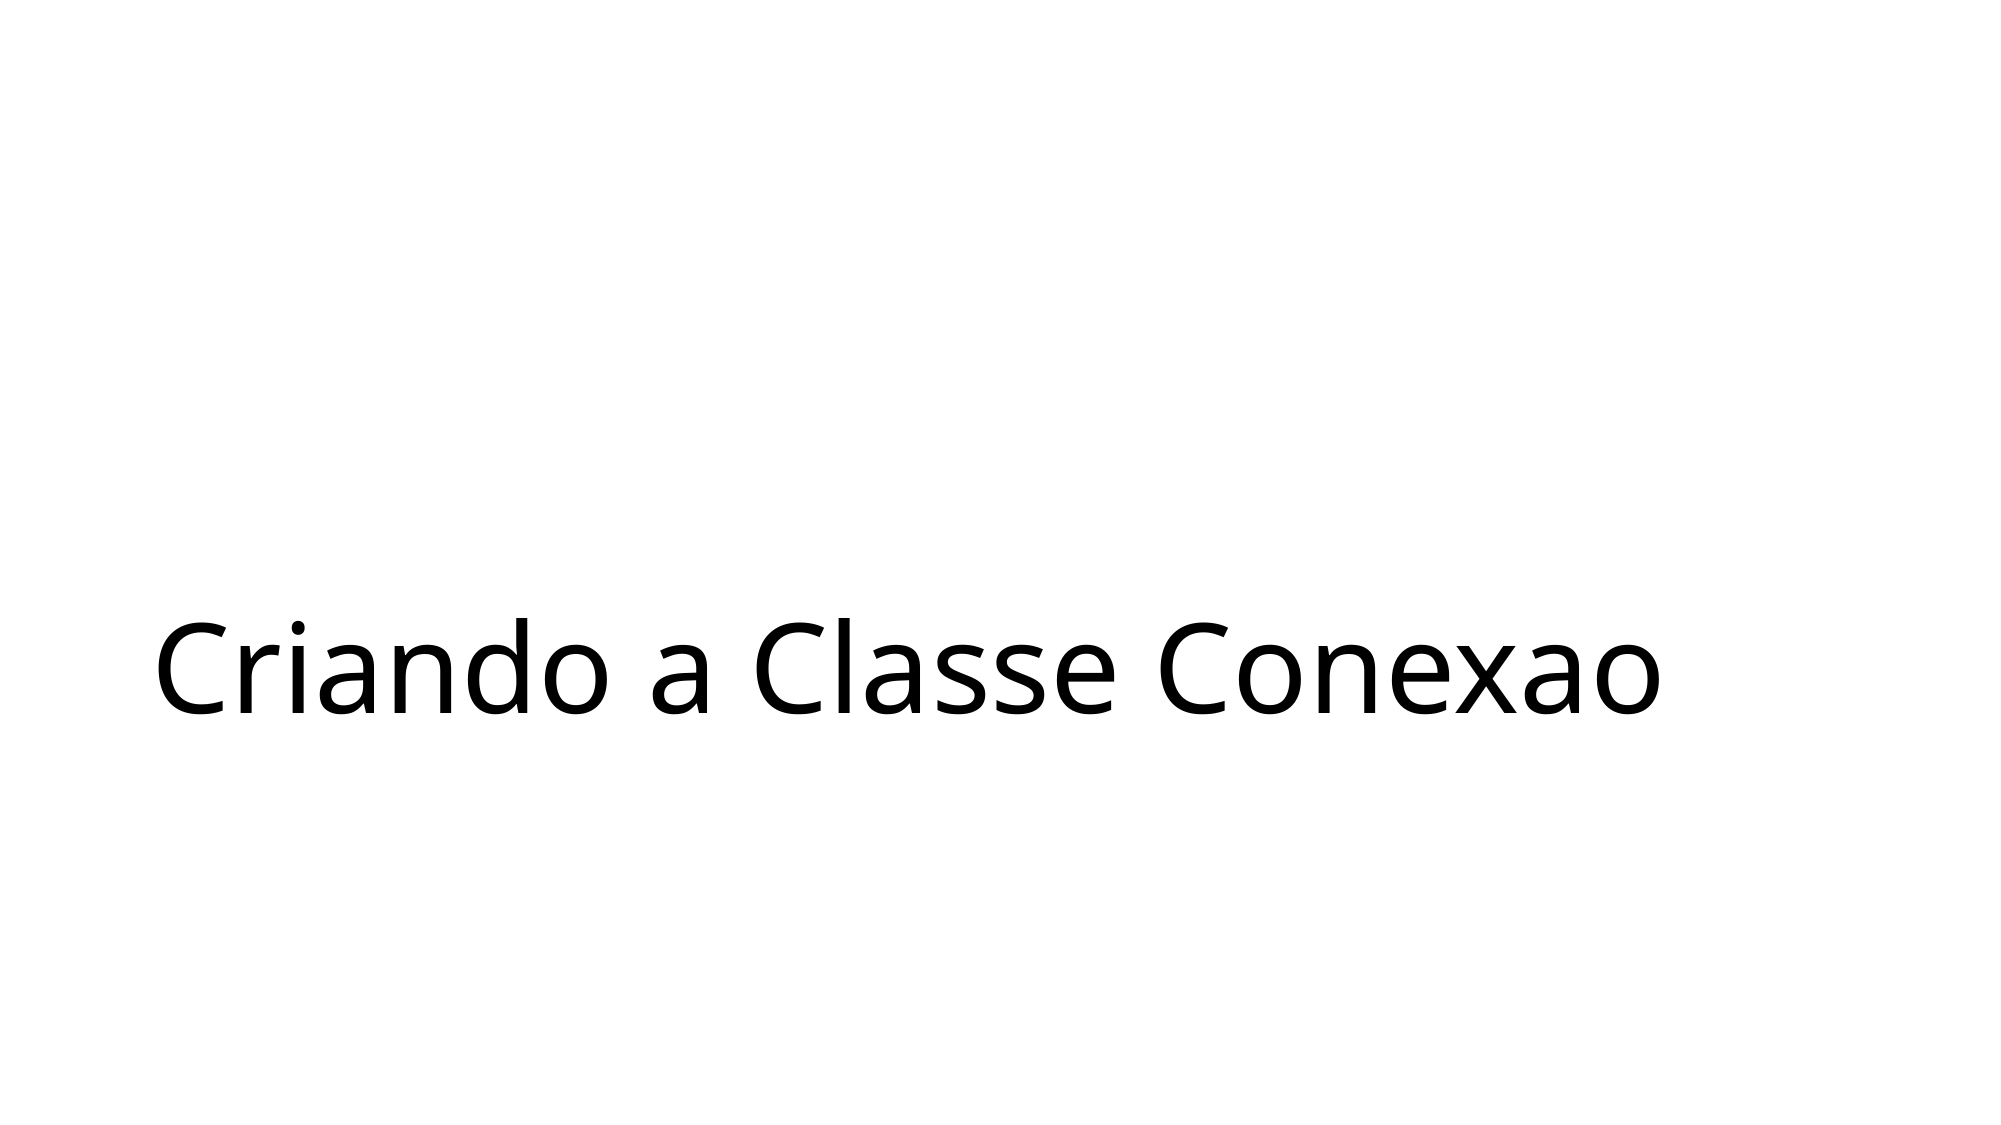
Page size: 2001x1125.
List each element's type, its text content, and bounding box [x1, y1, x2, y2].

title Criando a Classe Conexao [136, 280, 1862, 749]
